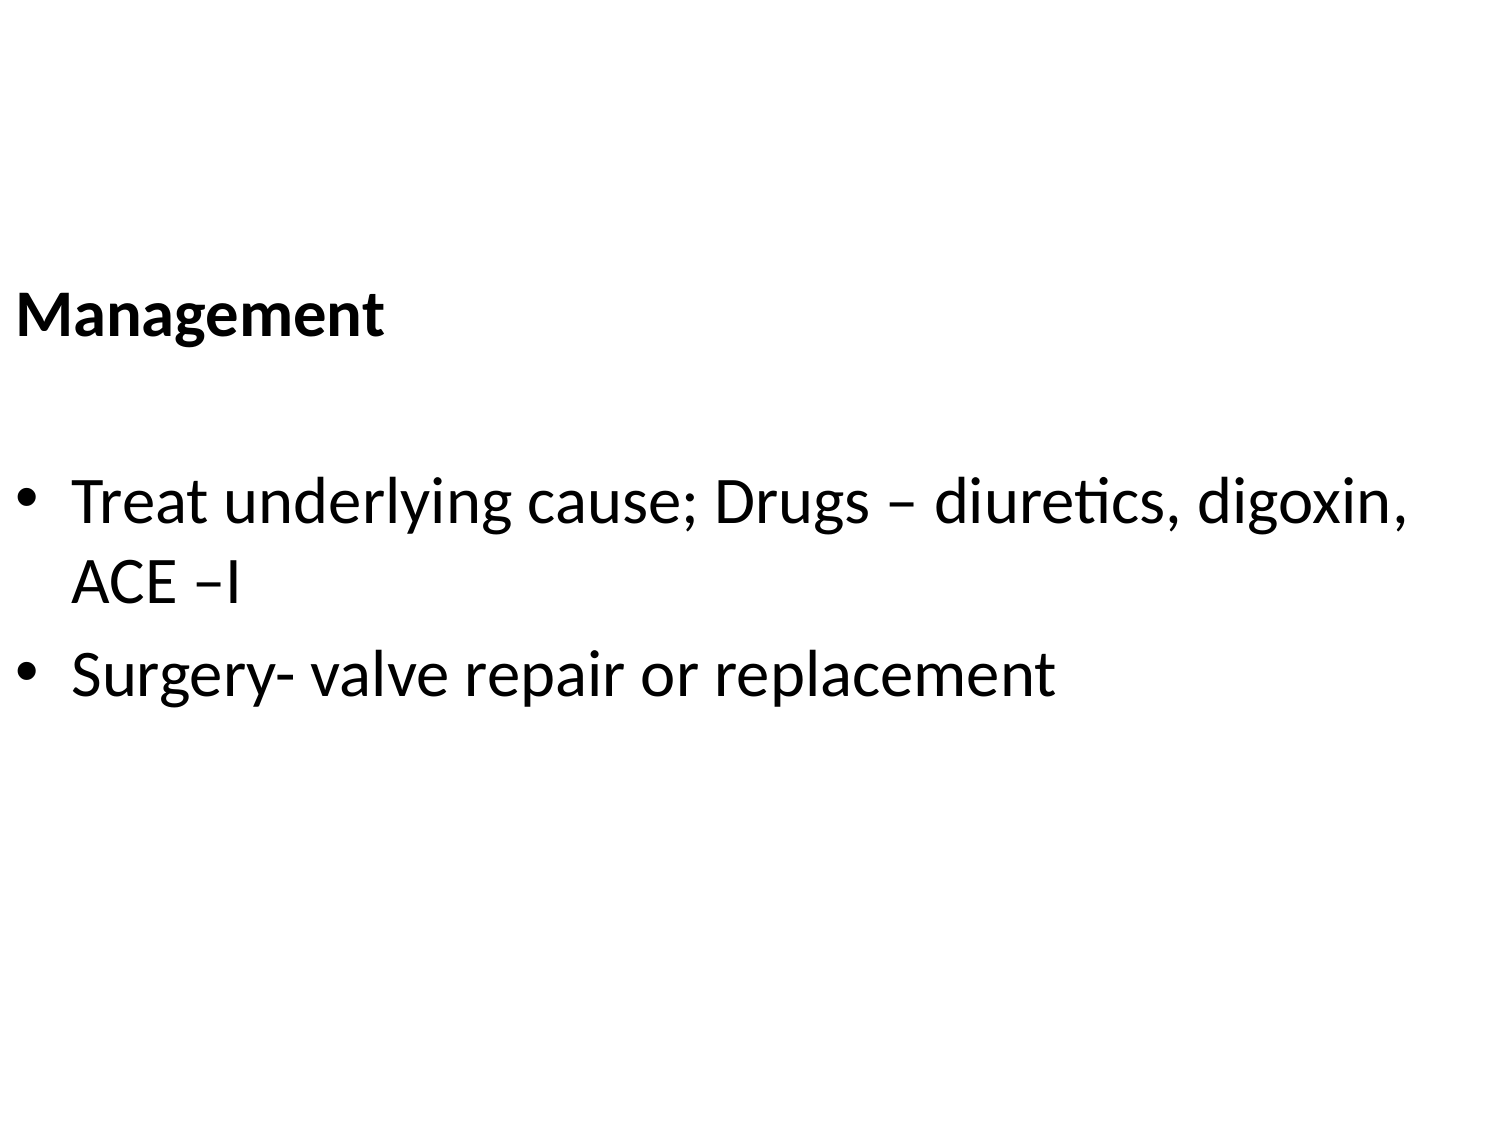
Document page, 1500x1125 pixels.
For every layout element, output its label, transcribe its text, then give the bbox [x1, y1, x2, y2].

list Management Treat underlying cause; Drugs – diuretics, digoxin, ACE –I Surgery- valve repair or replacement [0, 262, 1500, 1125]
